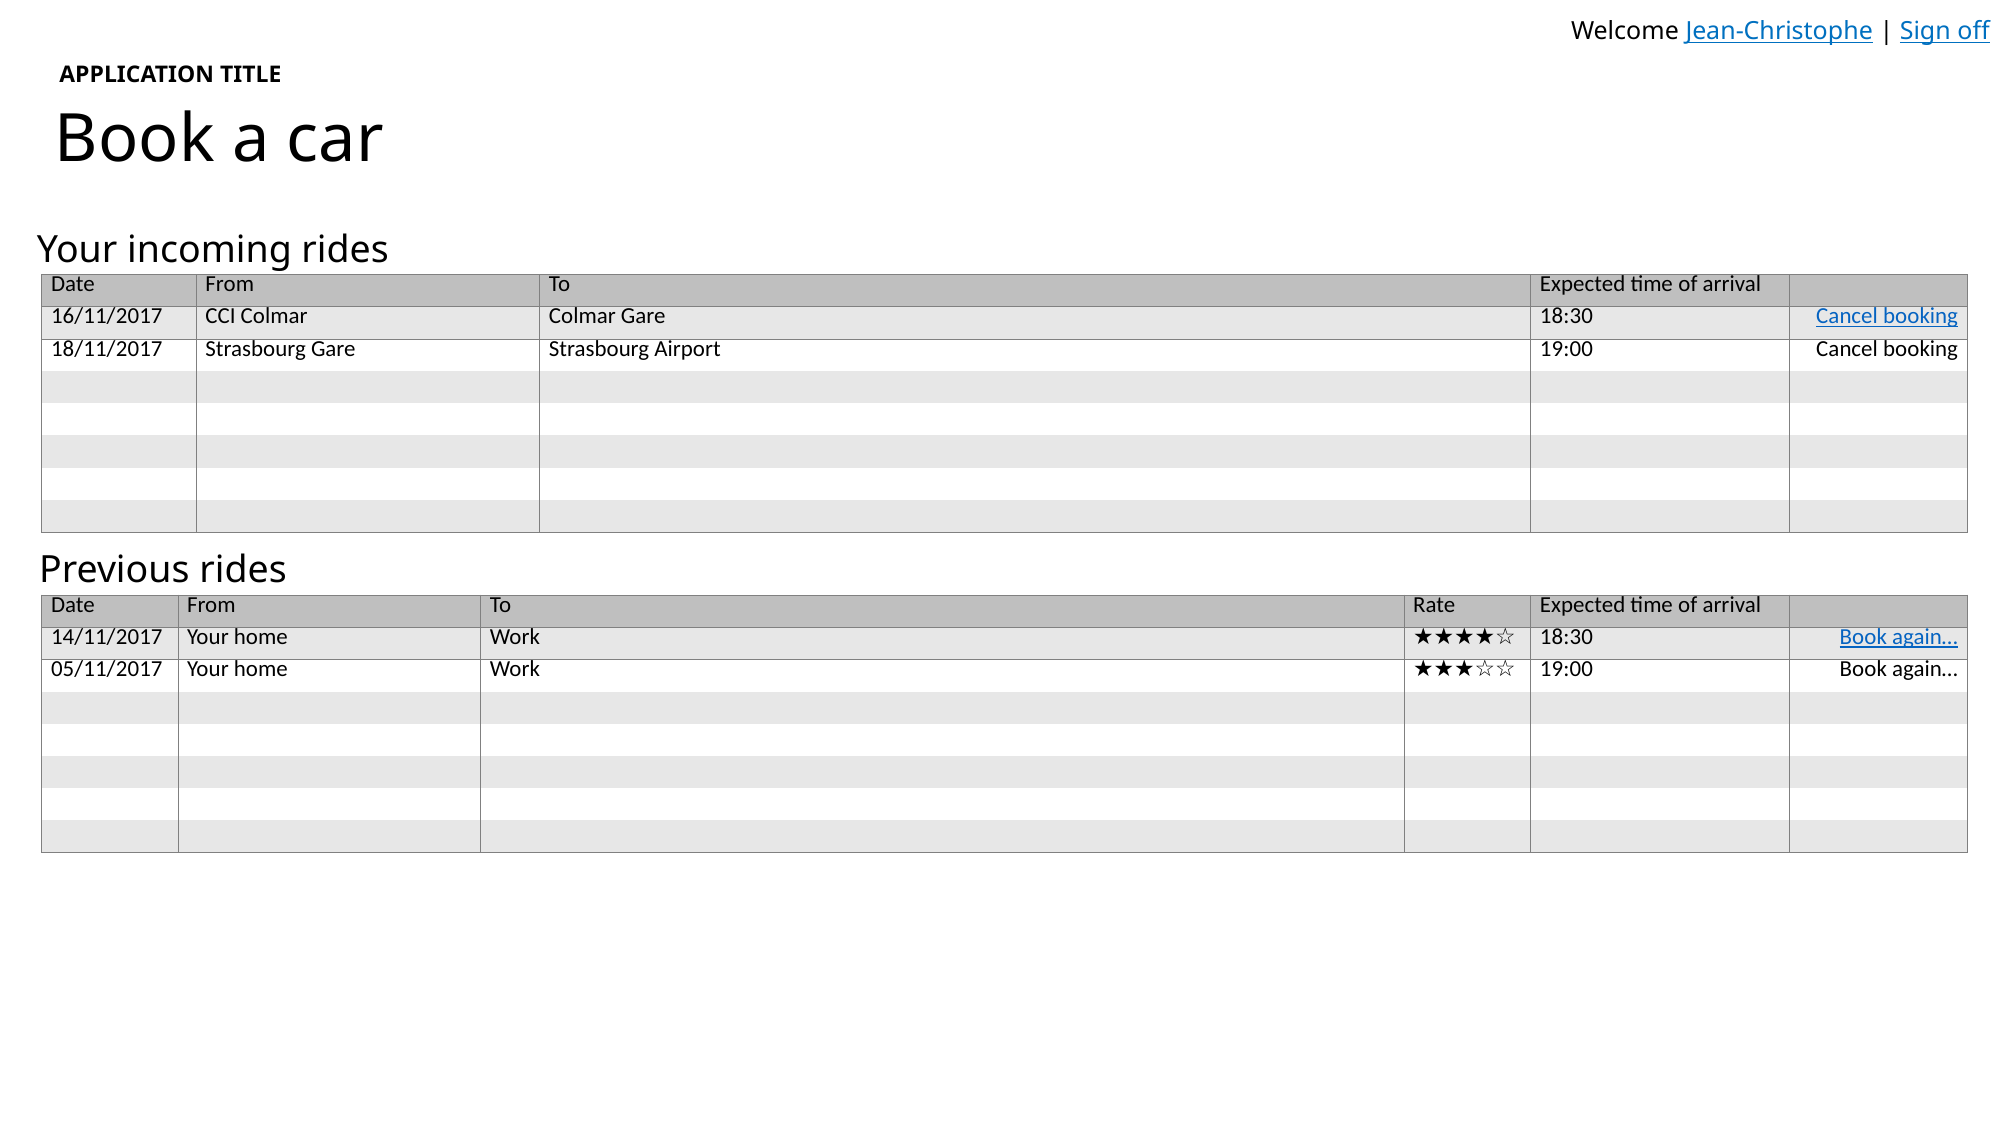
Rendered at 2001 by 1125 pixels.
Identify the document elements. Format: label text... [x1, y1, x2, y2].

table_cell [179, 788, 480, 820]
text_box Your incoming rides [21, 221, 405, 275]
table_cell 18:30 [1531, 628, 1789, 659]
table_header [1790, 275, 1967, 306]
table_cell ★★★☆☆ [1405, 660, 1530, 692]
table_cell [1531, 788, 1789, 820]
text_box Previous rides [24, 542, 303, 595]
table_cell 19:00 [1531, 340, 1789, 371]
table_cell [1405, 692, 1530, 724]
table_cell [1531, 371, 1789, 403]
table_cell [1405, 820, 1530, 852]
table_cell [1790, 371, 1967, 403]
table_cell [42, 692, 178, 724]
table_cell Your home [179, 660, 480, 692]
table_cell Your home [179, 628, 480, 659]
table_cell Strasbourg Airport [540, 340, 1530, 371]
table_header Rate [1405, 596, 1530, 627]
table_cell [1405, 724, 1530, 756]
table_cell [1405, 756, 1530, 788]
table_cell [42, 756, 178, 788]
table_cell [540, 435, 1530, 468]
table_cell [179, 820, 480, 852]
table_cell 18:30 [1531, 307, 1789, 339]
table_cell [1531, 435, 1789, 468]
table_cell [481, 788, 1404, 820]
table_cell [1790, 724, 1967, 756]
table_header To [481, 596, 1404, 627]
table_cell Work [481, 628, 1404, 659]
table_cell 18/11/2017 [42, 340, 196, 371]
table_cell Cancel booking [1790, 340, 1967, 371]
table_cell [1531, 468, 1789, 500]
table_cell [197, 435, 539, 468]
text_box Welcome Jean-Christophe | Sign off [1556, 11, 2000, 56]
table_cell [42, 500, 196, 532]
table_header Expected time of arrival [1531, 596, 1789, 627]
table_cell Colmar Gare [540, 307, 1530, 339]
table_cell [1531, 403, 1789, 435]
table_cell [42, 788, 178, 820]
table_cell [1790, 692, 1967, 724]
table_cell Work [481, 660, 1404, 692]
table_cell ★★★★☆ [1405, 628, 1530, 659]
table_cell [197, 468, 539, 500]
table_cell 16/11/2017 [42, 307, 196, 339]
table_cell [1405, 788, 1530, 820]
table_cell [179, 756, 480, 788]
table_cell [1531, 756, 1789, 788]
table_cell CCI Colmar [197, 307, 539, 339]
table_cell [540, 468, 1530, 500]
table_cell [540, 403, 1530, 435]
table_cell Book again… [1790, 660, 1967, 692]
table_cell [42, 724, 178, 756]
table_cell Strasbourg Gare [197, 340, 539, 371]
table_cell [179, 692, 480, 724]
table_cell [1790, 435, 1967, 468]
table_header Date [42, 275, 196, 306]
table_cell [1790, 403, 1967, 435]
table_cell 05/11/2017 [42, 660, 178, 692]
table_cell [481, 756, 1404, 788]
table_cell 14/11/2017 [42, 628, 178, 659]
table_header Date [42, 596, 178, 627]
table_header From [197, 275, 539, 306]
table_cell [1531, 820, 1789, 852]
table_cell [1531, 692, 1789, 724]
table_cell [197, 371, 539, 403]
table_cell [1790, 468, 1967, 500]
table_cell [42, 371, 196, 403]
table_cell [540, 371, 1530, 403]
table_cell [540, 500, 1530, 532]
table_cell [42, 820, 178, 852]
table_cell [179, 724, 480, 756]
table_cell [1790, 500, 1967, 532]
table_cell [1790, 756, 1967, 788]
table_cell [1790, 788, 1967, 820]
table_cell [1790, 820, 1967, 852]
table_cell [42, 435, 196, 468]
table_cell [42, 403, 196, 435]
table_header From [179, 596, 480, 627]
table_cell [1531, 724, 1789, 756]
table_header [1790, 596, 1967, 627]
table_header Expected time of arrival [1531, 275, 1789, 306]
table_cell Book again… [1790, 628, 1967, 659]
table_cell Cancel booking [1790, 307, 1967, 339]
table_cell [481, 820, 1404, 852]
table_cell [197, 403, 539, 435]
table_cell [197, 500, 539, 532]
table_cell [481, 692, 1404, 724]
table_cell [42, 468, 196, 500]
table_cell [1531, 500, 1789, 532]
table_header To [540, 275, 1530, 306]
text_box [32, 33, 531, 184]
table_cell [481, 724, 1404, 756]
table_cell 19:00 [1531, 660, 1789, 692]
